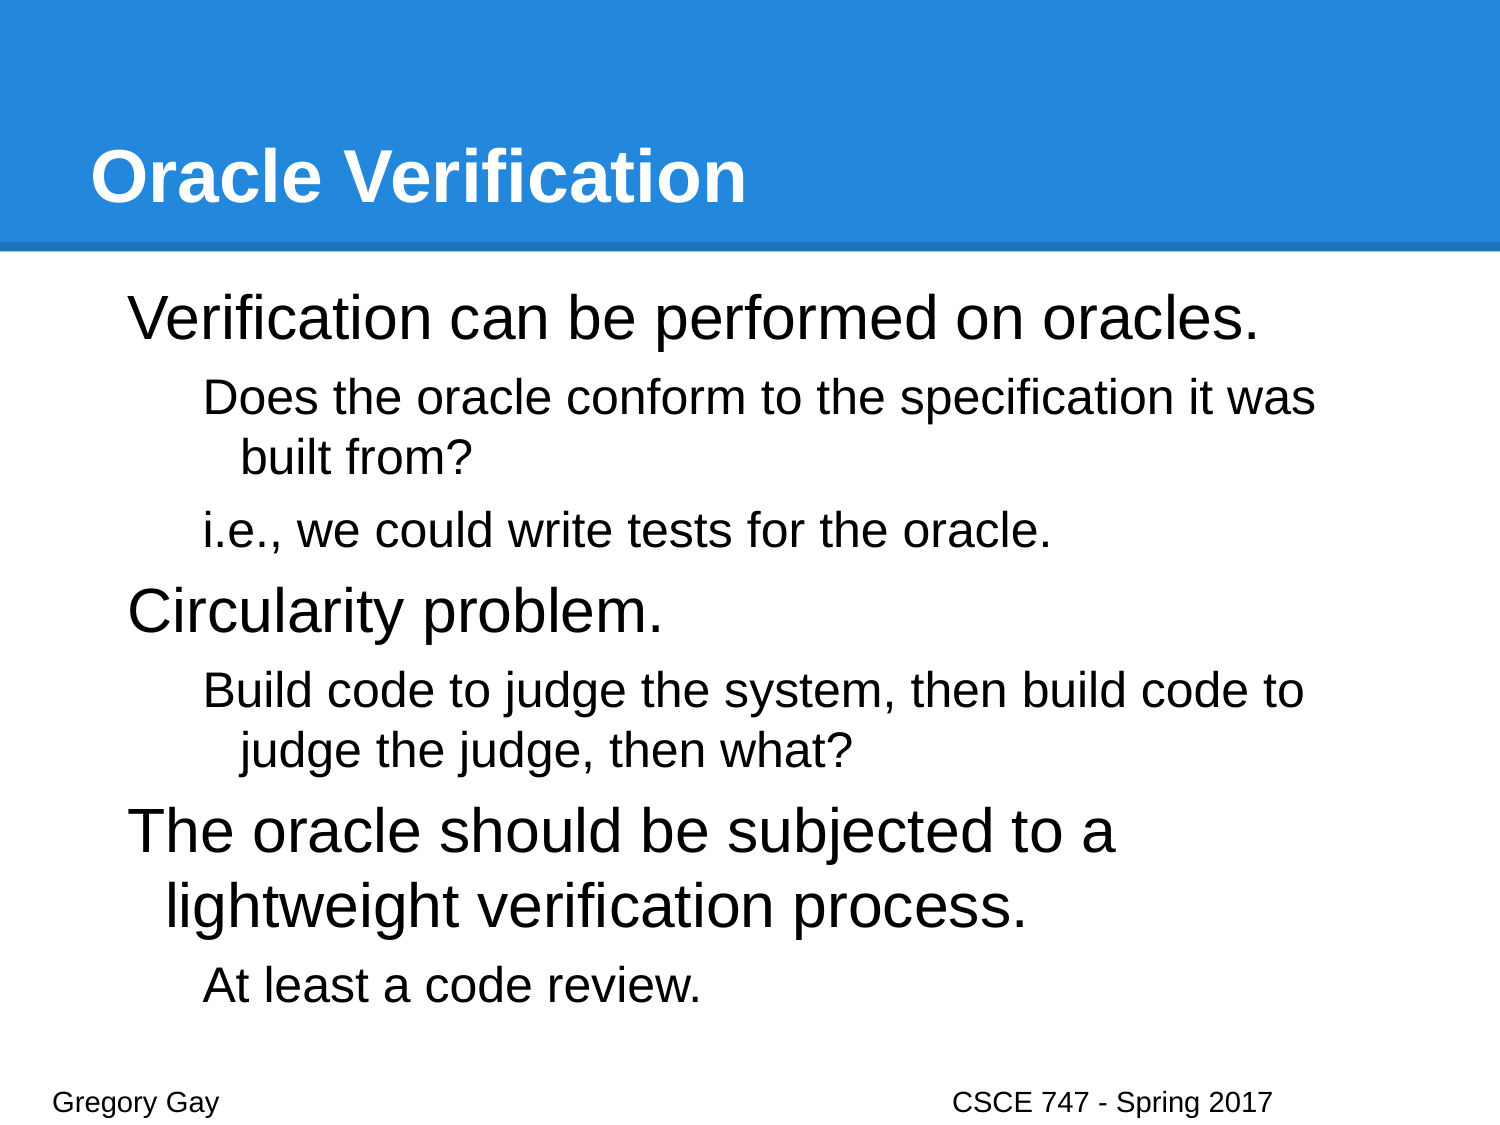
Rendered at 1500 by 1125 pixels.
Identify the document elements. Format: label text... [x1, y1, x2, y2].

list Verification can be performed on oracles. Does the oracle conform to the specification it was built from? i.e., we could write tests for the oracle. Circularity problem. Build code to judge the system, then build code to judge the judge, then what? The oracle should be subjected to a lightweight verification process. At least a code review. [75, 262, 1425, 1068]
text_box Gregory Gay CSCE 747 - Spring 2017 9 [37, 1068, 1463, 1114]
title Oracle Verification [75, 45, 1425, 233]
